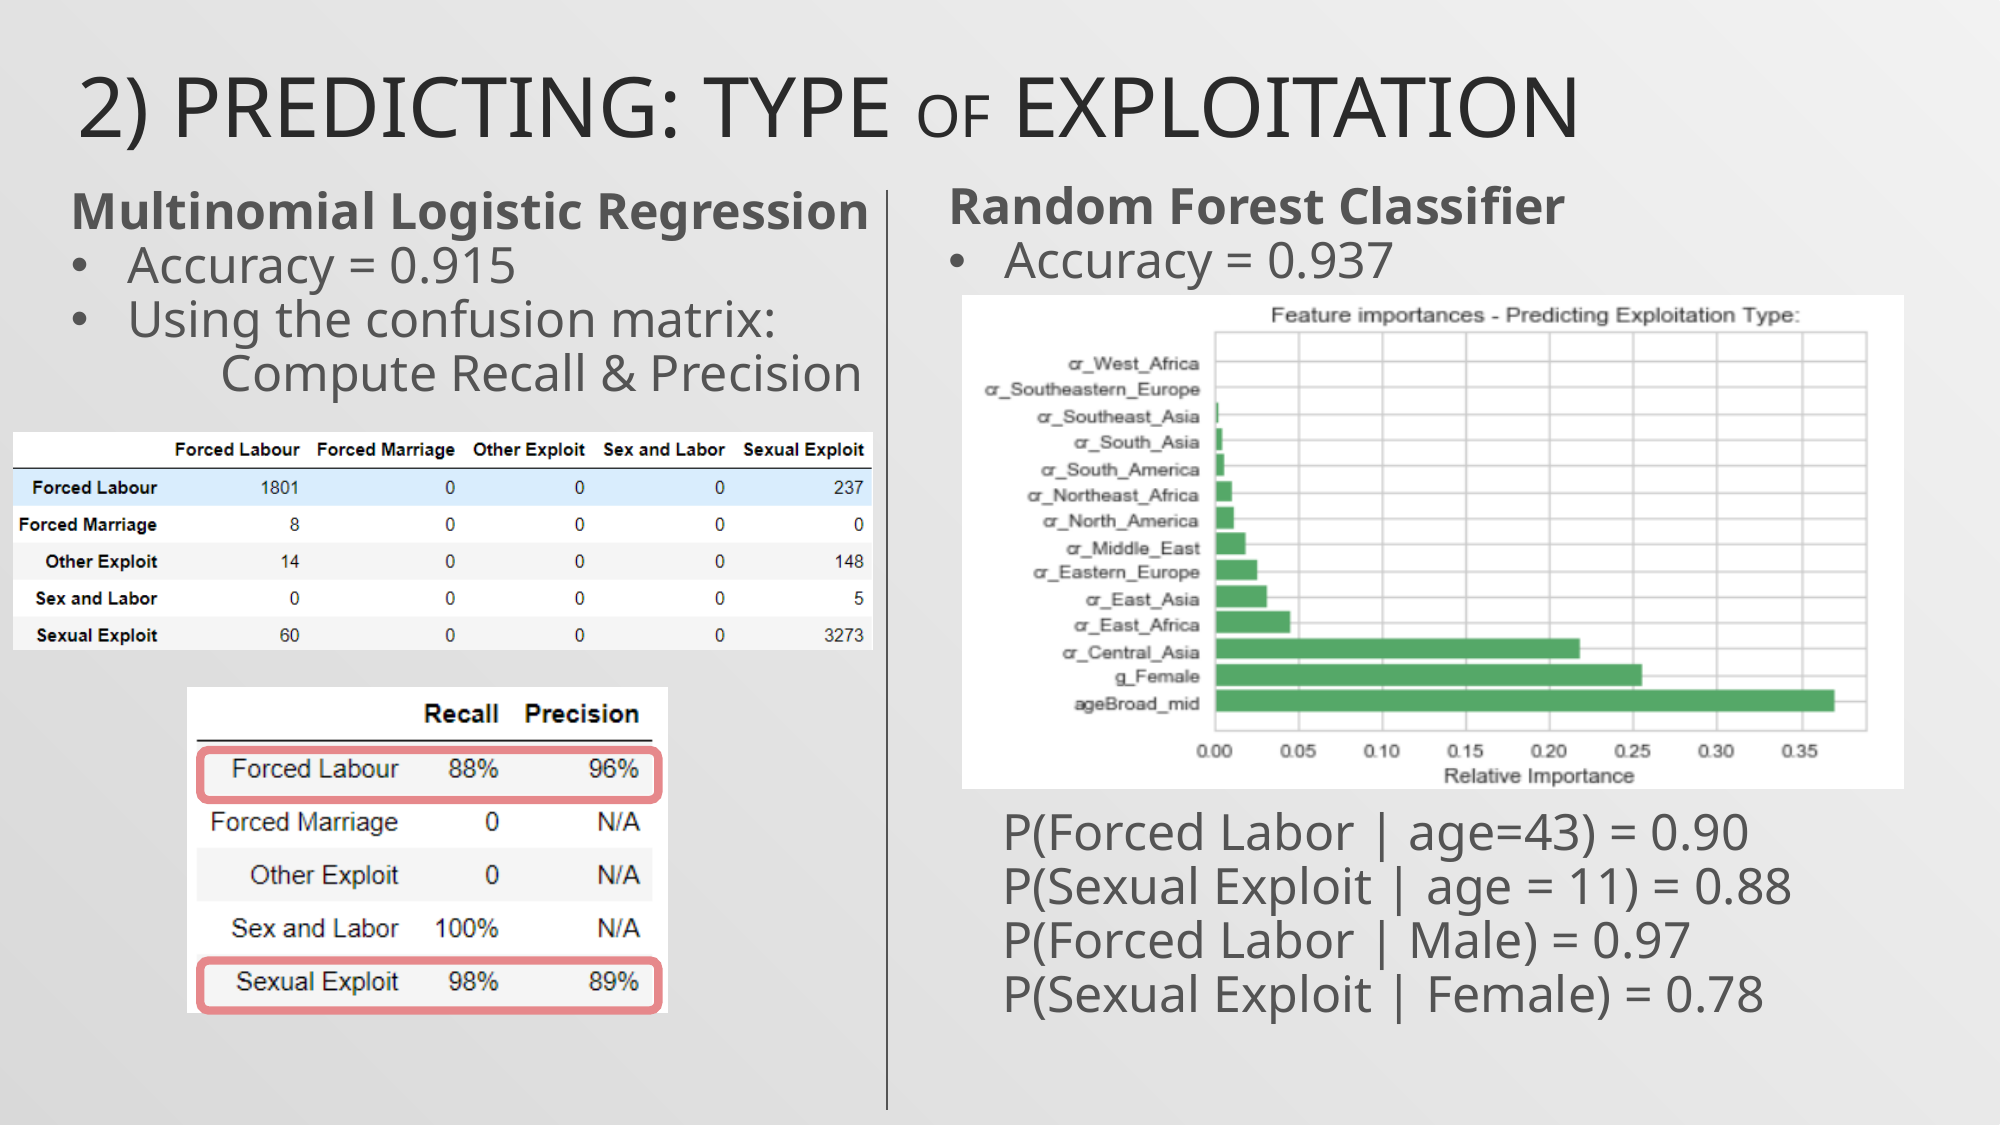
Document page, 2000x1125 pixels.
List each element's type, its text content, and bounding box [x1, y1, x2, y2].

text_box Multinomial Logistic Regression Accuracy = 0.915 Using the confusion matrix: Compute Recall & Precision [55, 179, 913, 410]
text_box Random Forest Classifier Accuracy = 0.937 [933, 174, 1790, 298]
title 2) Predicting: Type of Exploitation [62, 24, 1800, 263]
text_box P(Forced Labor | age=43) = 0.90 P(Sexual Exploit | age = 11) = 0.88 P(Forced Labor | Male) = 0.97 P(Sexual Exploit | Female) = 0.78 [987, 799, 1958, 1031]
picture [962, 295, 1904, 789]
picture [13, 432, 873, 650]
picture [187, 687, 668, 1013]
